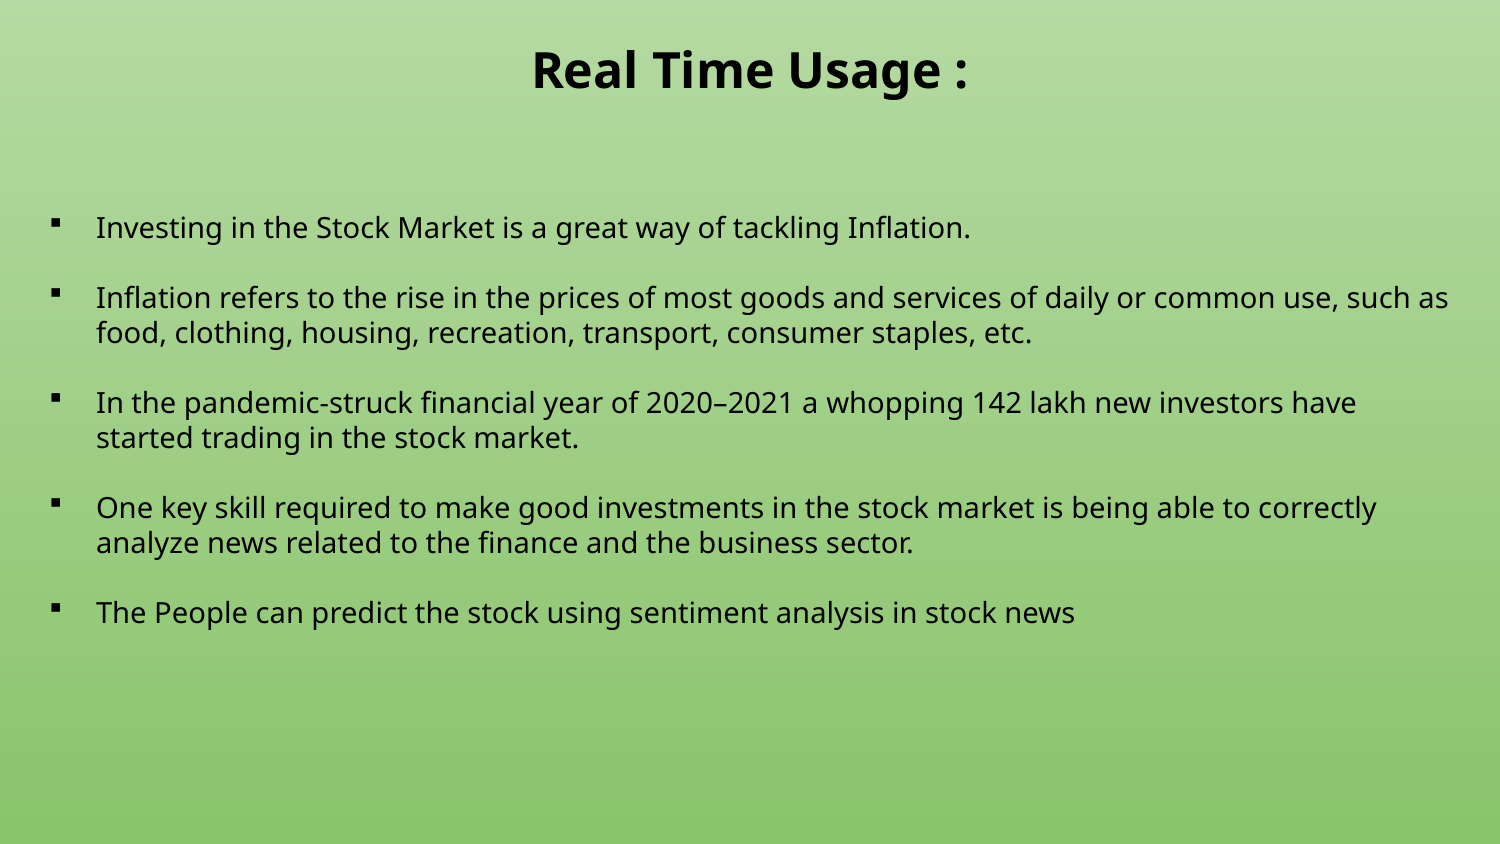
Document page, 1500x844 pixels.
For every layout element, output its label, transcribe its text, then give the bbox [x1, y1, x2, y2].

text_box Real Time Usage : [53, 30, 1447, 106]
text_box Investing in the Stock Market is a great way of tackling Inflation. Inflation refers to the rise in the prices of most goods and services of daily or common use, such as food, clothing, housing, recreation, transport, consumer staples, etc. In the pandemic-struck financial year of 2020–2021 a whopping 142 lakh new investors have started trading in the stock market. One key skill required to make good investments in the stock market is being able to correctly analyze news related to the finance and the business sector. The People can predict the stock using sentiment analysis in stock news [34, 202, 1466, 637]
